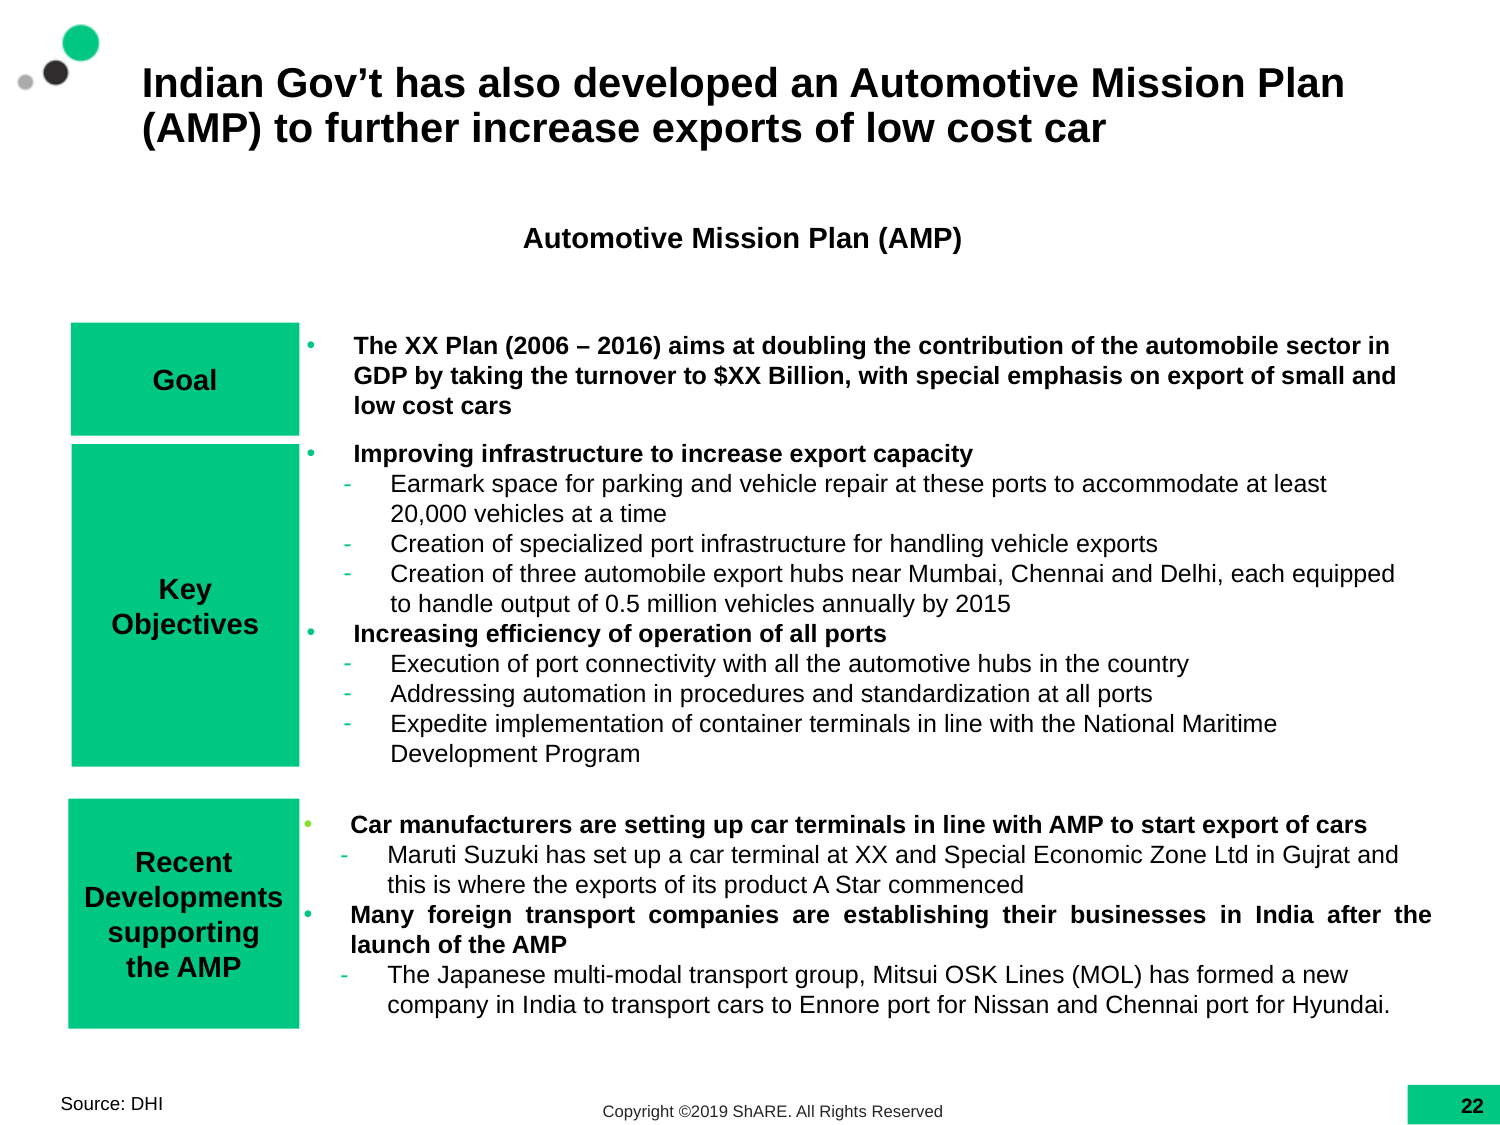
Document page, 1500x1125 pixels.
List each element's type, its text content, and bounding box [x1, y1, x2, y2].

picture [11, 20, 107, 94]
text_box Goal [70, 322, 300, 436]
text_box Improving infrastructure to increase export capacity Earmark space for parking and vehicle repair at these ports to accommodate at least 20,000 vehicles at a time Creation of specialized port infrastructure for handling vehicle exports Creation of three automobile export hubs near Mumbai, Chennai and Delhi, each equipped to handle output of 0.5 million vehicles annually by 2015 Increasing efficiency of operation of all ports Execution of port connectivity with all the automotive hubs in the country Addressing automation in procedures and standardization at all ports Expedite implementation of container terminals in line with the National Maritime Development Program [291, 430, 1421, 775]
title Indian Gov’t has also developed an Automotive Mission Plan (AMP) to further increase exports of low cost car [127, 25, 1451, 189]
text_box Recent Developments supporting the AMP [68, 798, 300, 1029]
list The XX Plan (2006 – 2016) aims at doubling the contribution of the automobile sector in GDP by taking the turnover to $XX Billion, with special emphasis on export of small and low cost cars [300, 322, 1451, 436]
text_box Source: DHI [45, 1084, 701, 1122]
text_box Key Objectives [71, 444, 291, 767]
text_box Automotive Mission Plan (AMP) [508, 211, 978, 262]
text_box Car manufacturers are setting up car terminals in line with AMP to start export of cars Maruti Suzuki has set up a car terminal at XX and Special Economic Zone Ltd in Gujrat and this is where the exports of its product A Star commenced Many foreign transport companies are establishing their businesses in India after the launch of the AMP The Japanese multi-modal transport group, Mitsui OSK Lines (MOL) has formed a new company in India to transport cars to Ennore port for Nissan and Chennai port for Hyundai. [288, 801, 1450, 1026]
